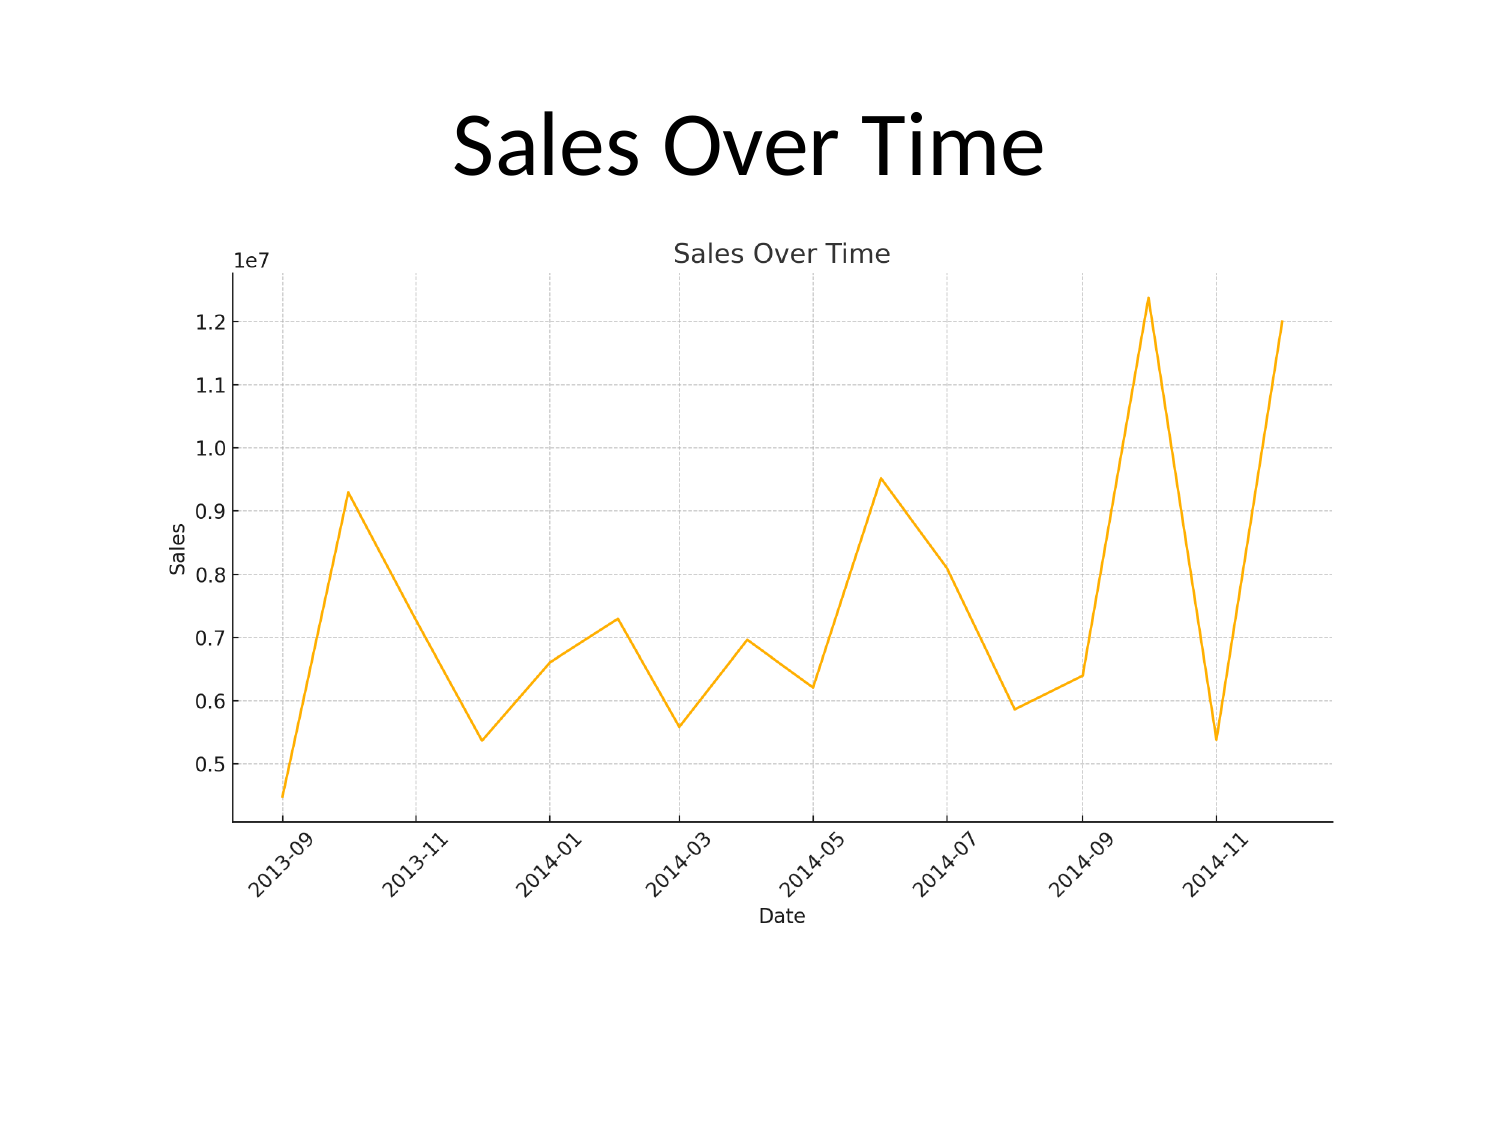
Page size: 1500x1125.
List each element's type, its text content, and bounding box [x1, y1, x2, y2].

title Sales Over Time [75, 45, 1425, 233]
picture [149, 224, 1351, 946]
